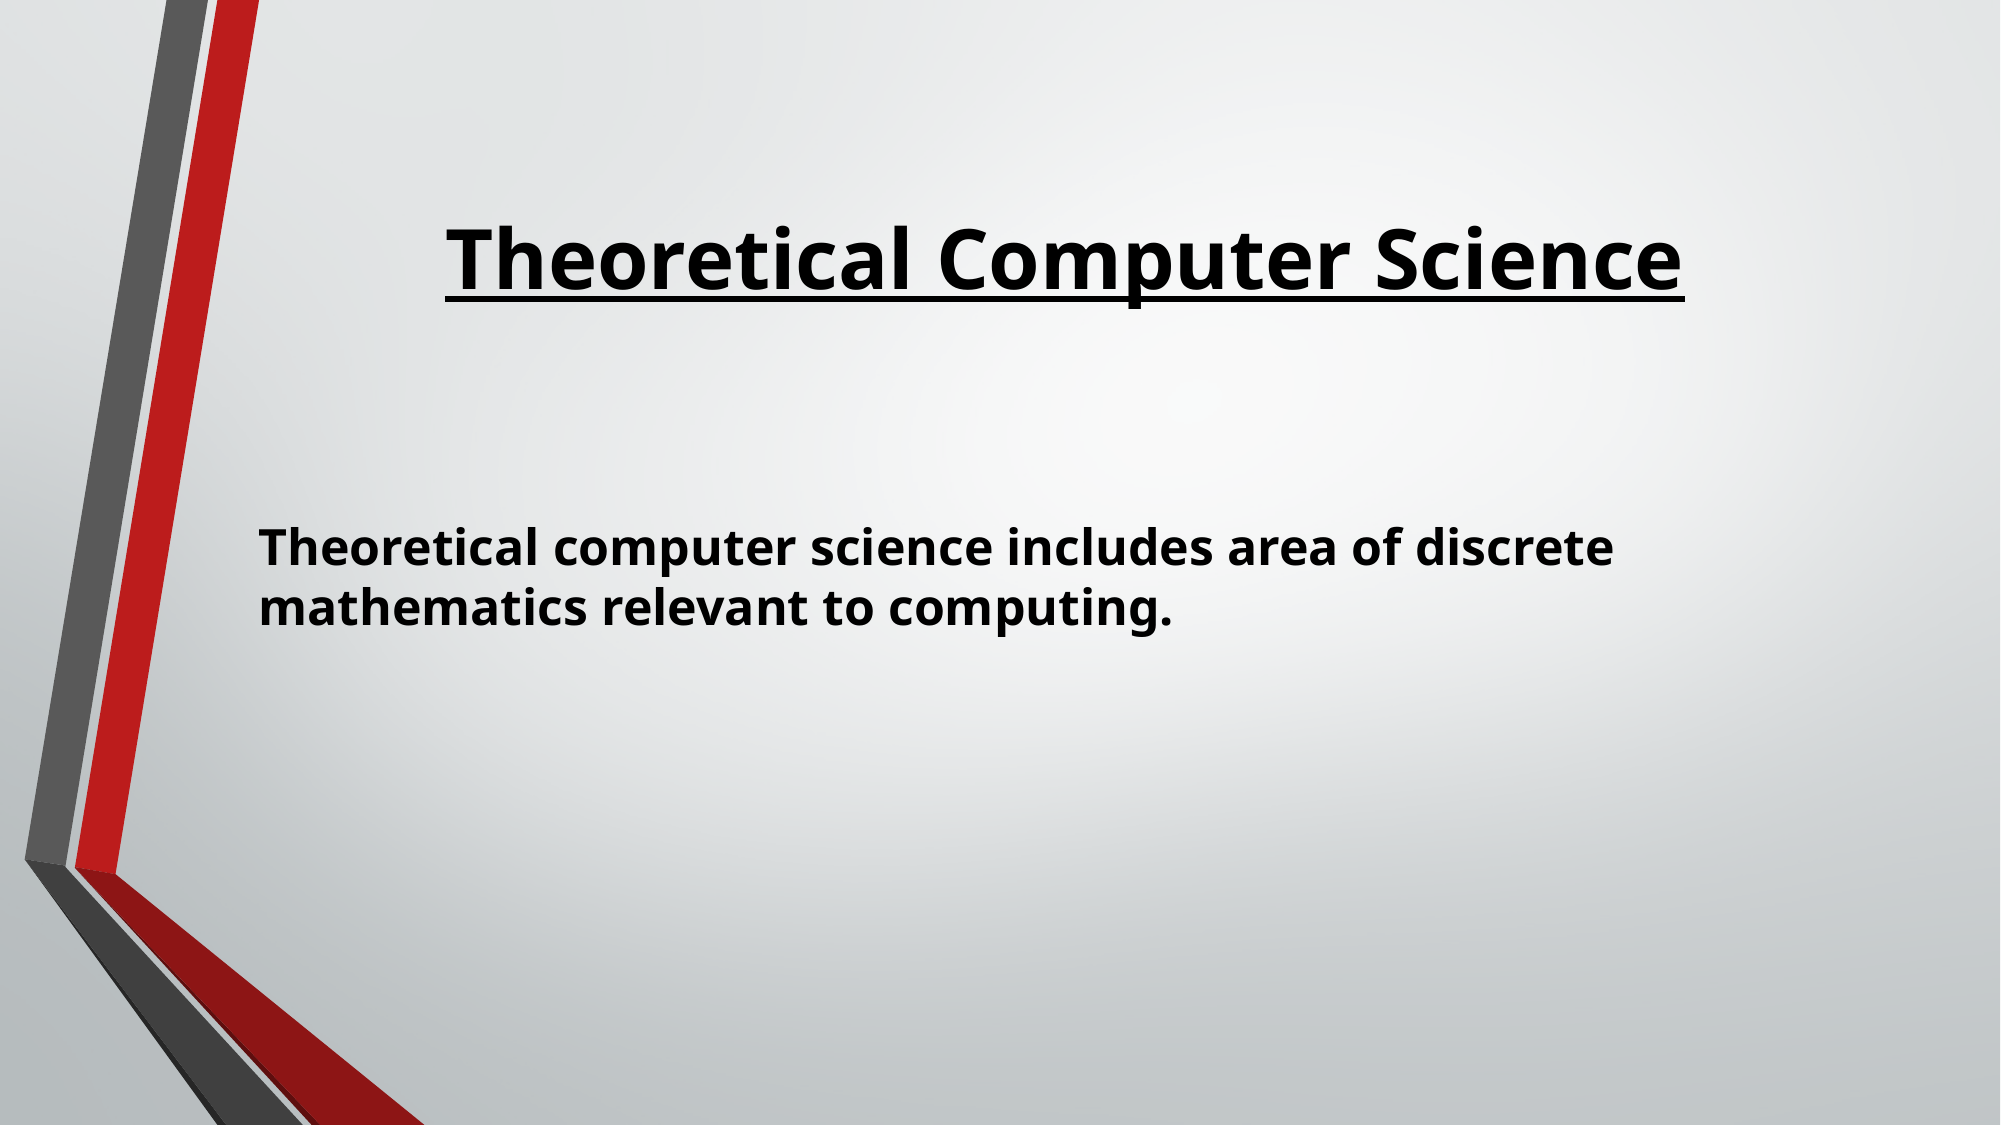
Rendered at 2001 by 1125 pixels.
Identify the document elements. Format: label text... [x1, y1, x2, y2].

list Theoretical computer science includes area of discrete mathematics relevant to computing. [243, 319, 1887, 832]
title Theoretical Computer Science [243, 112, 1887, 319]
